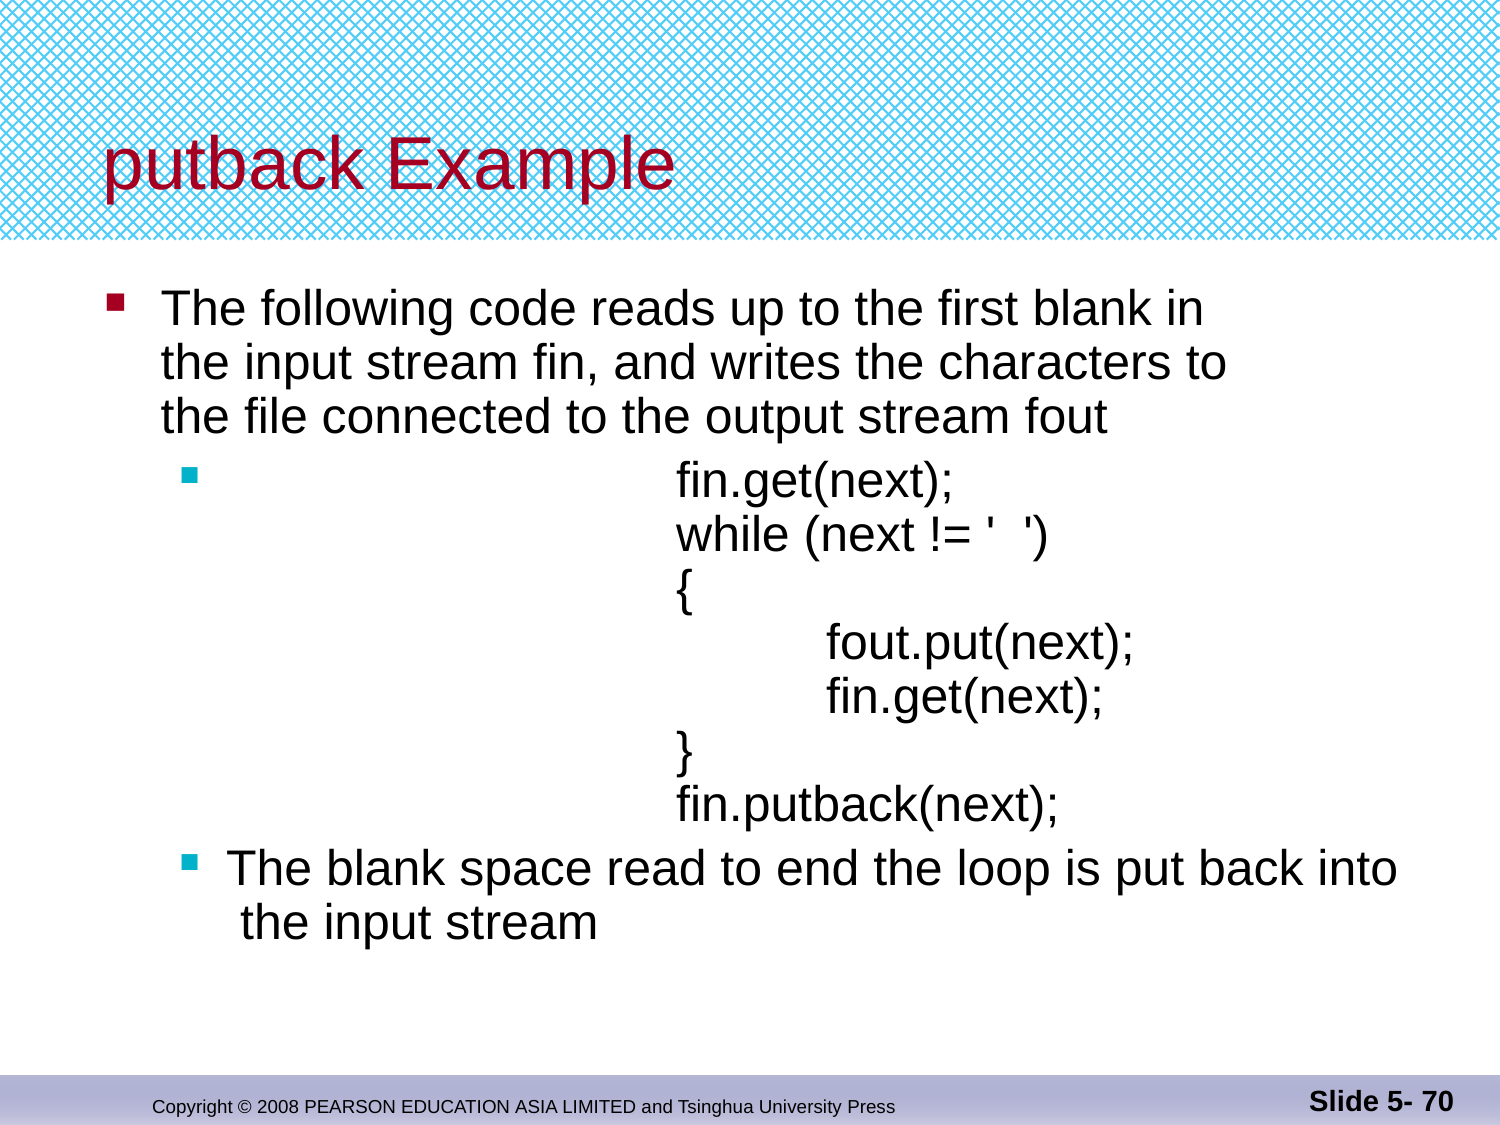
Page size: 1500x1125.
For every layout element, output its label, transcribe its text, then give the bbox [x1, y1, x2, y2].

slide_number Slide 5- 70 [1156, 1050, 1469, 1125]
list The following code reads up to the first blank in the input stream fin, and writes the characters to the file connected to the output stream fout fin.get(next); while (next != ' ') { fout.put(next); fin.get(next); } fin.putback(next); The blank space read to end the loop is put back into the input stream [89, 275, 1450, 1025]
title putback Example [87, 49, 1450, 213]
